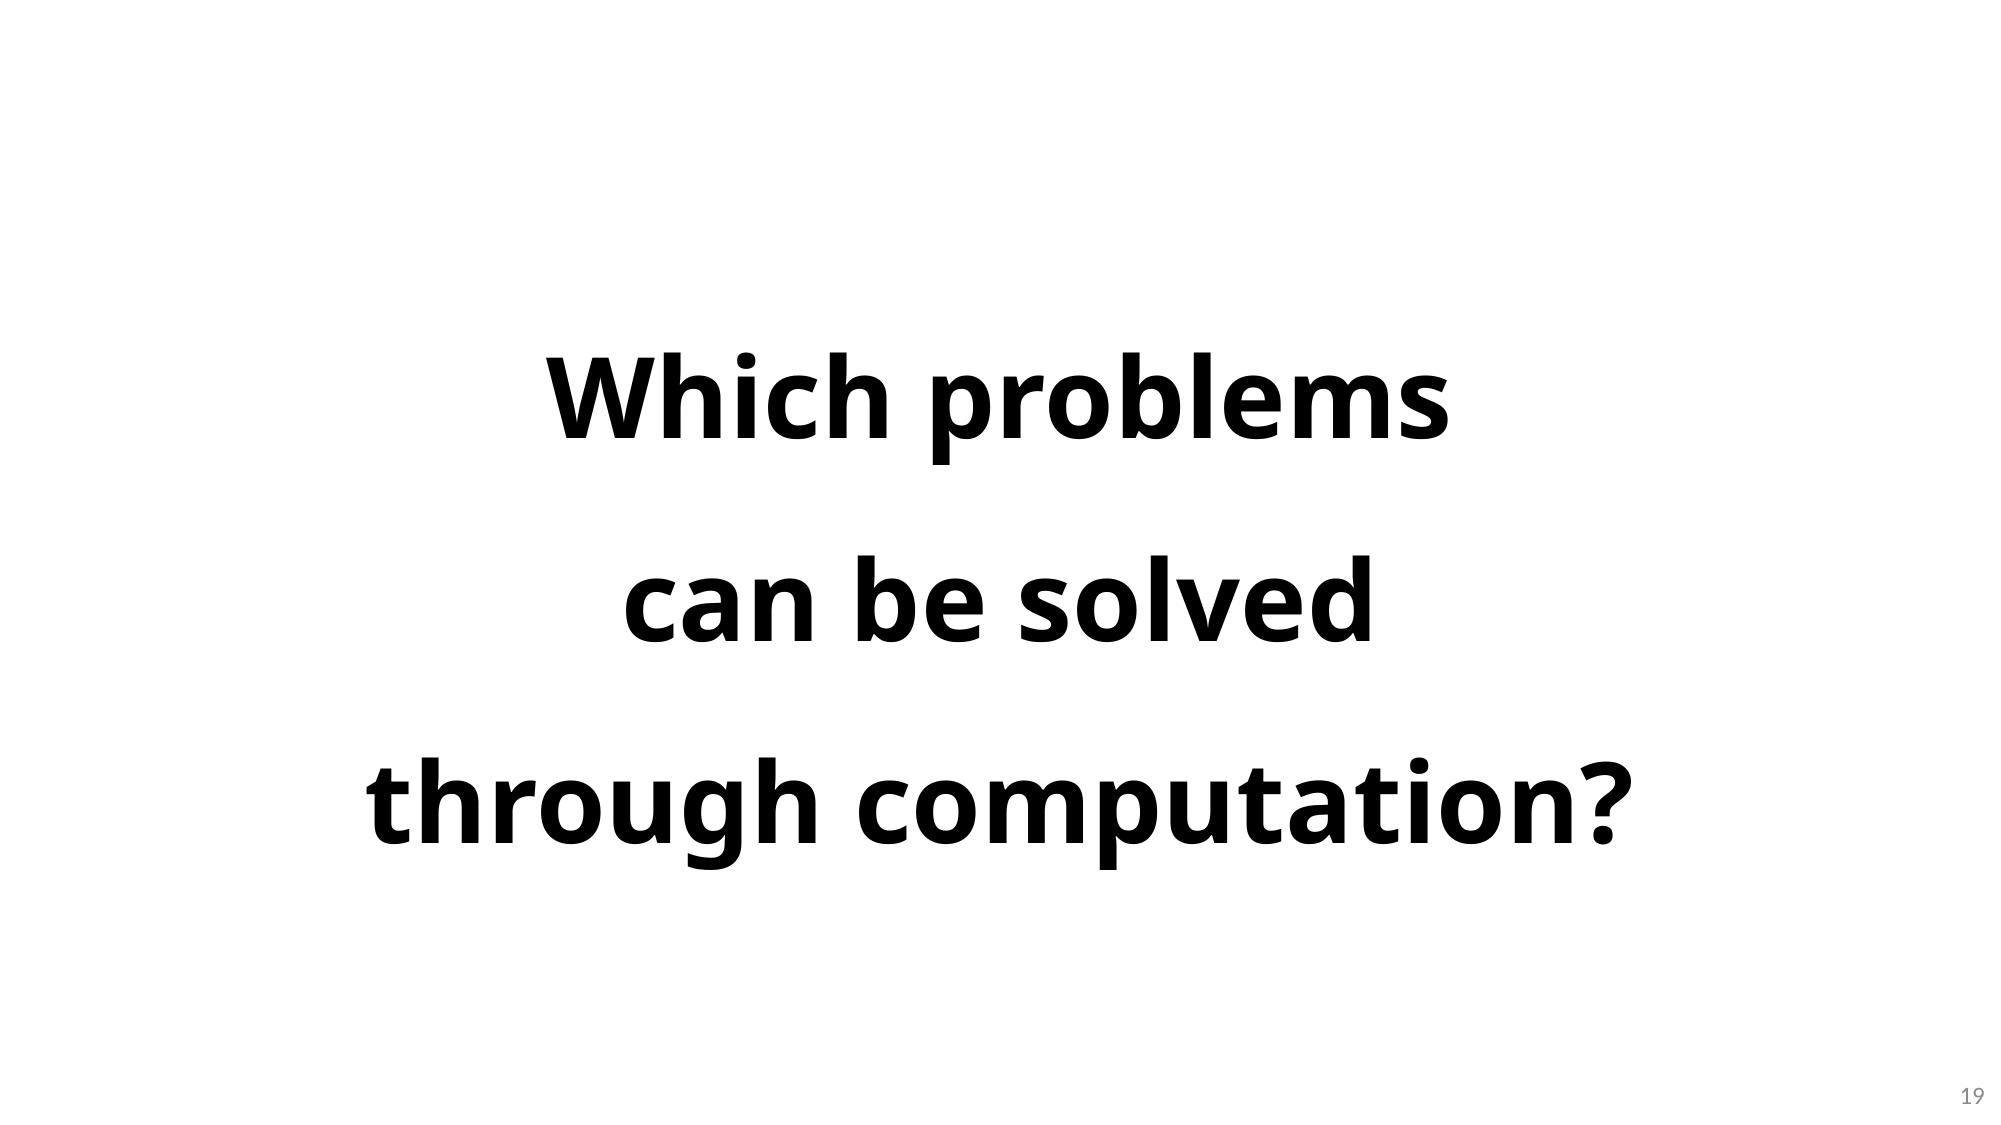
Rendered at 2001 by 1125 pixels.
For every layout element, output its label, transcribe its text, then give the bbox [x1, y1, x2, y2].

title Which problems can be solved through computation? [137, 236, 1863, 889]
slide_number 19 [1550, 1064, 2000, 1125]
